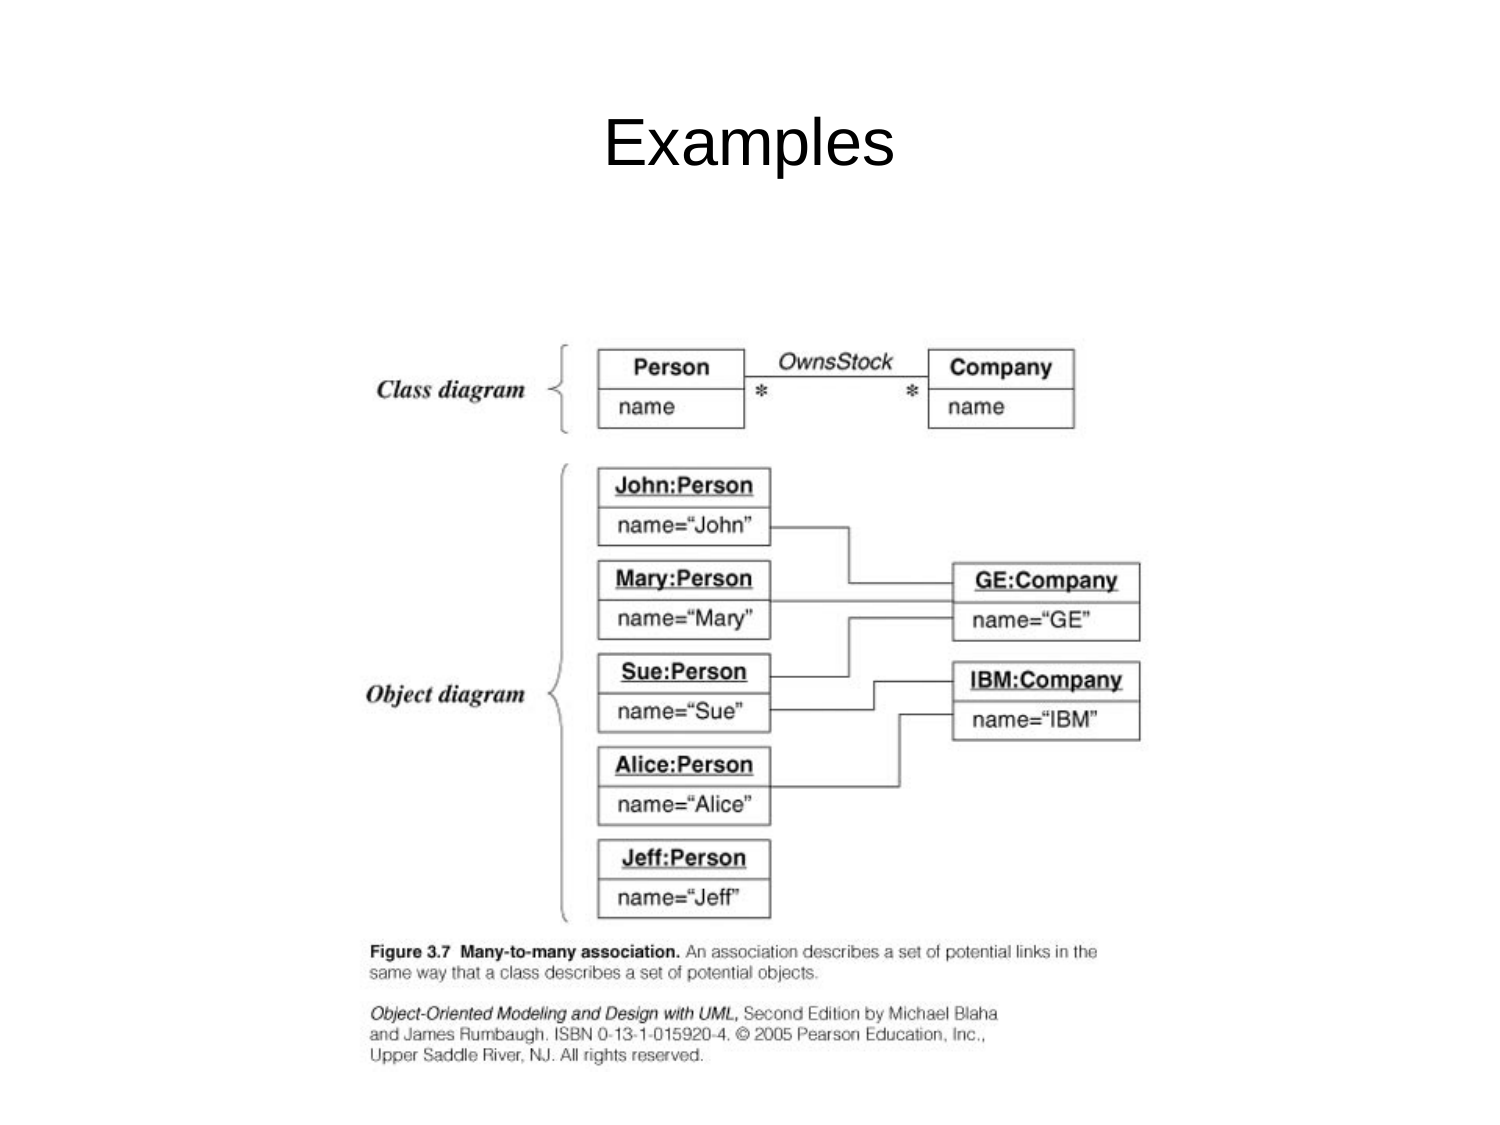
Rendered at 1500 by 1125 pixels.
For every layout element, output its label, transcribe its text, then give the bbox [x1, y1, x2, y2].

title Examples [74, 44, 1426, 233]
picture [348, 326, 1158, 1072]
